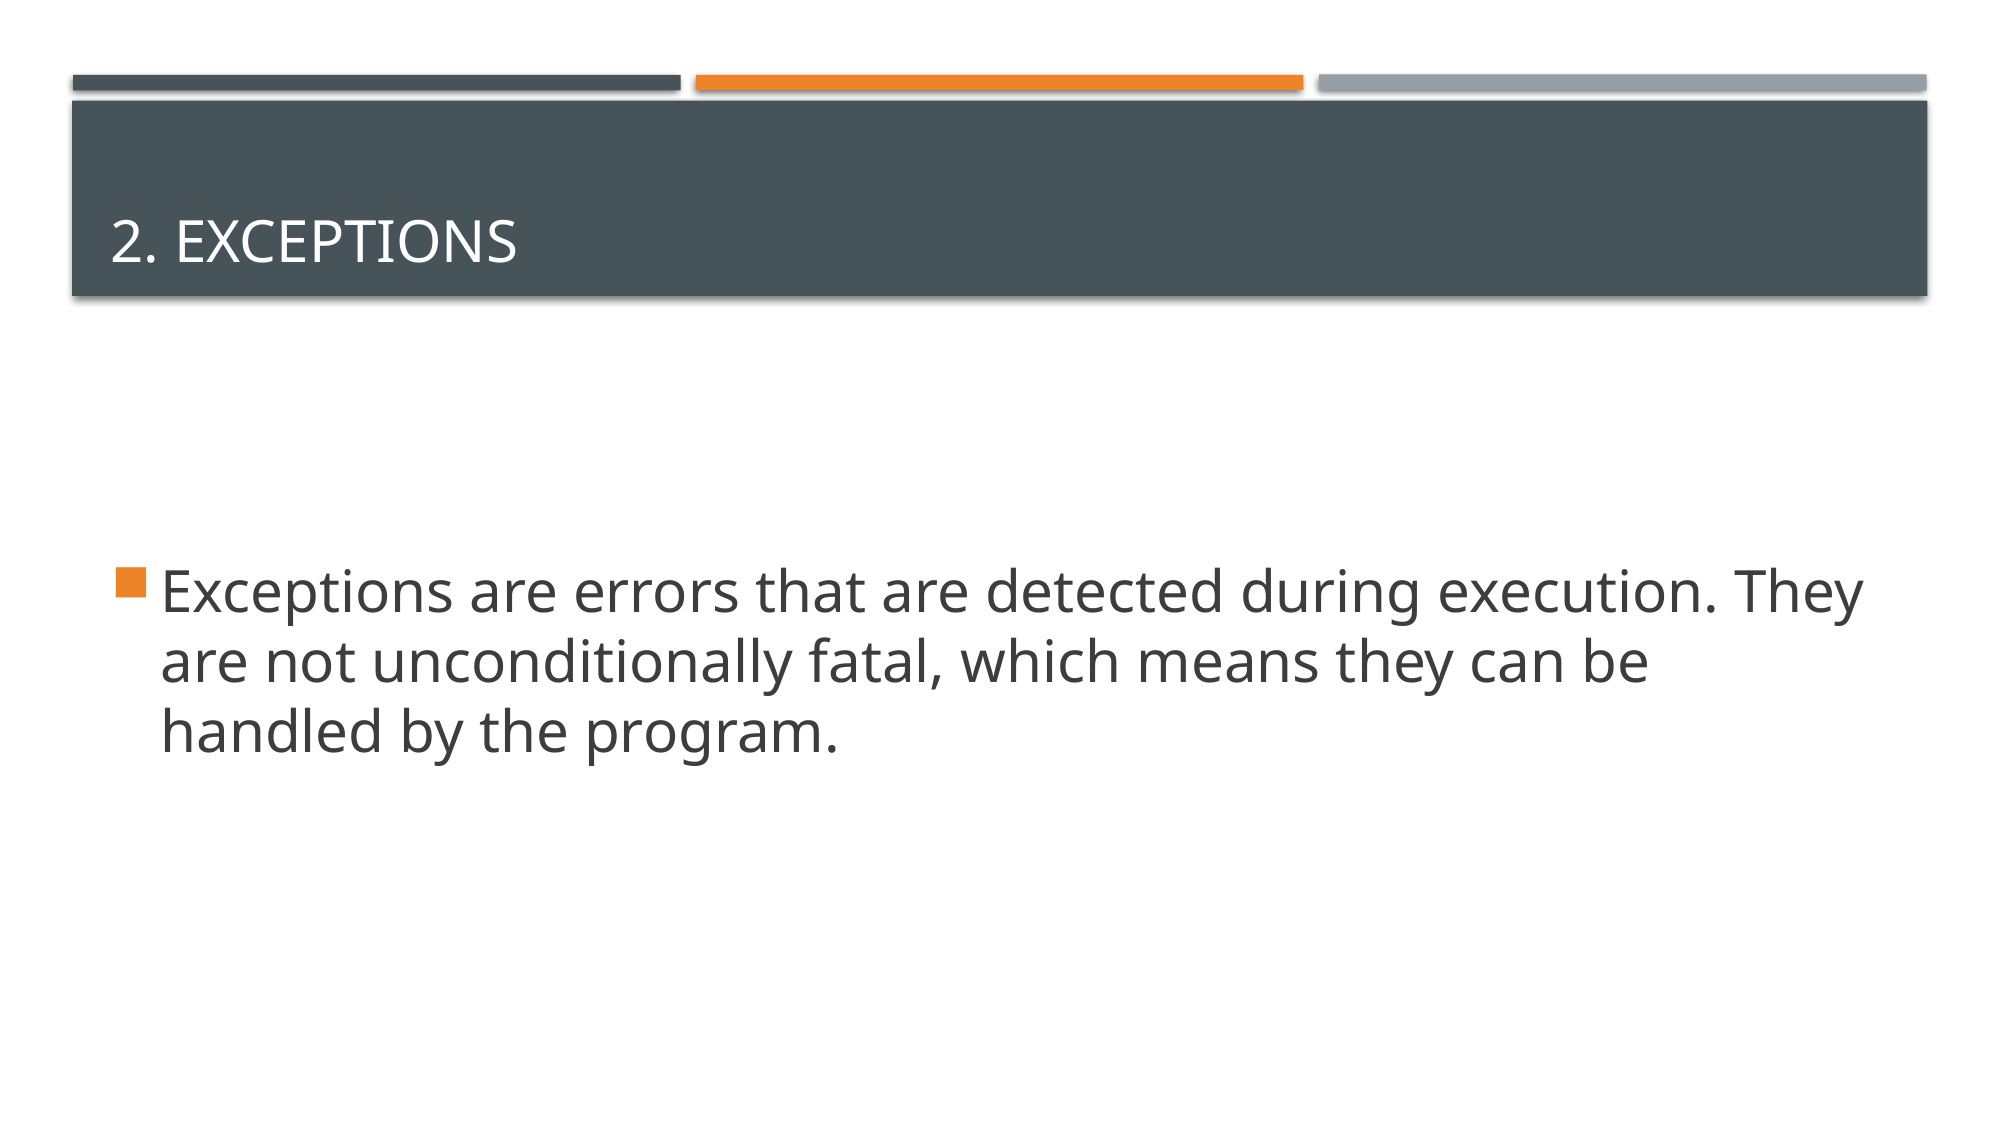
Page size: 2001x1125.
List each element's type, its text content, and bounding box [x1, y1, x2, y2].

title 2. Exceptions [95, 115, 1905, 282]
list Exceptions are errors that are detected during execution. They are not unconditionally fatal, which means they can be handled by the program. [95, 357, 1905, 962]
